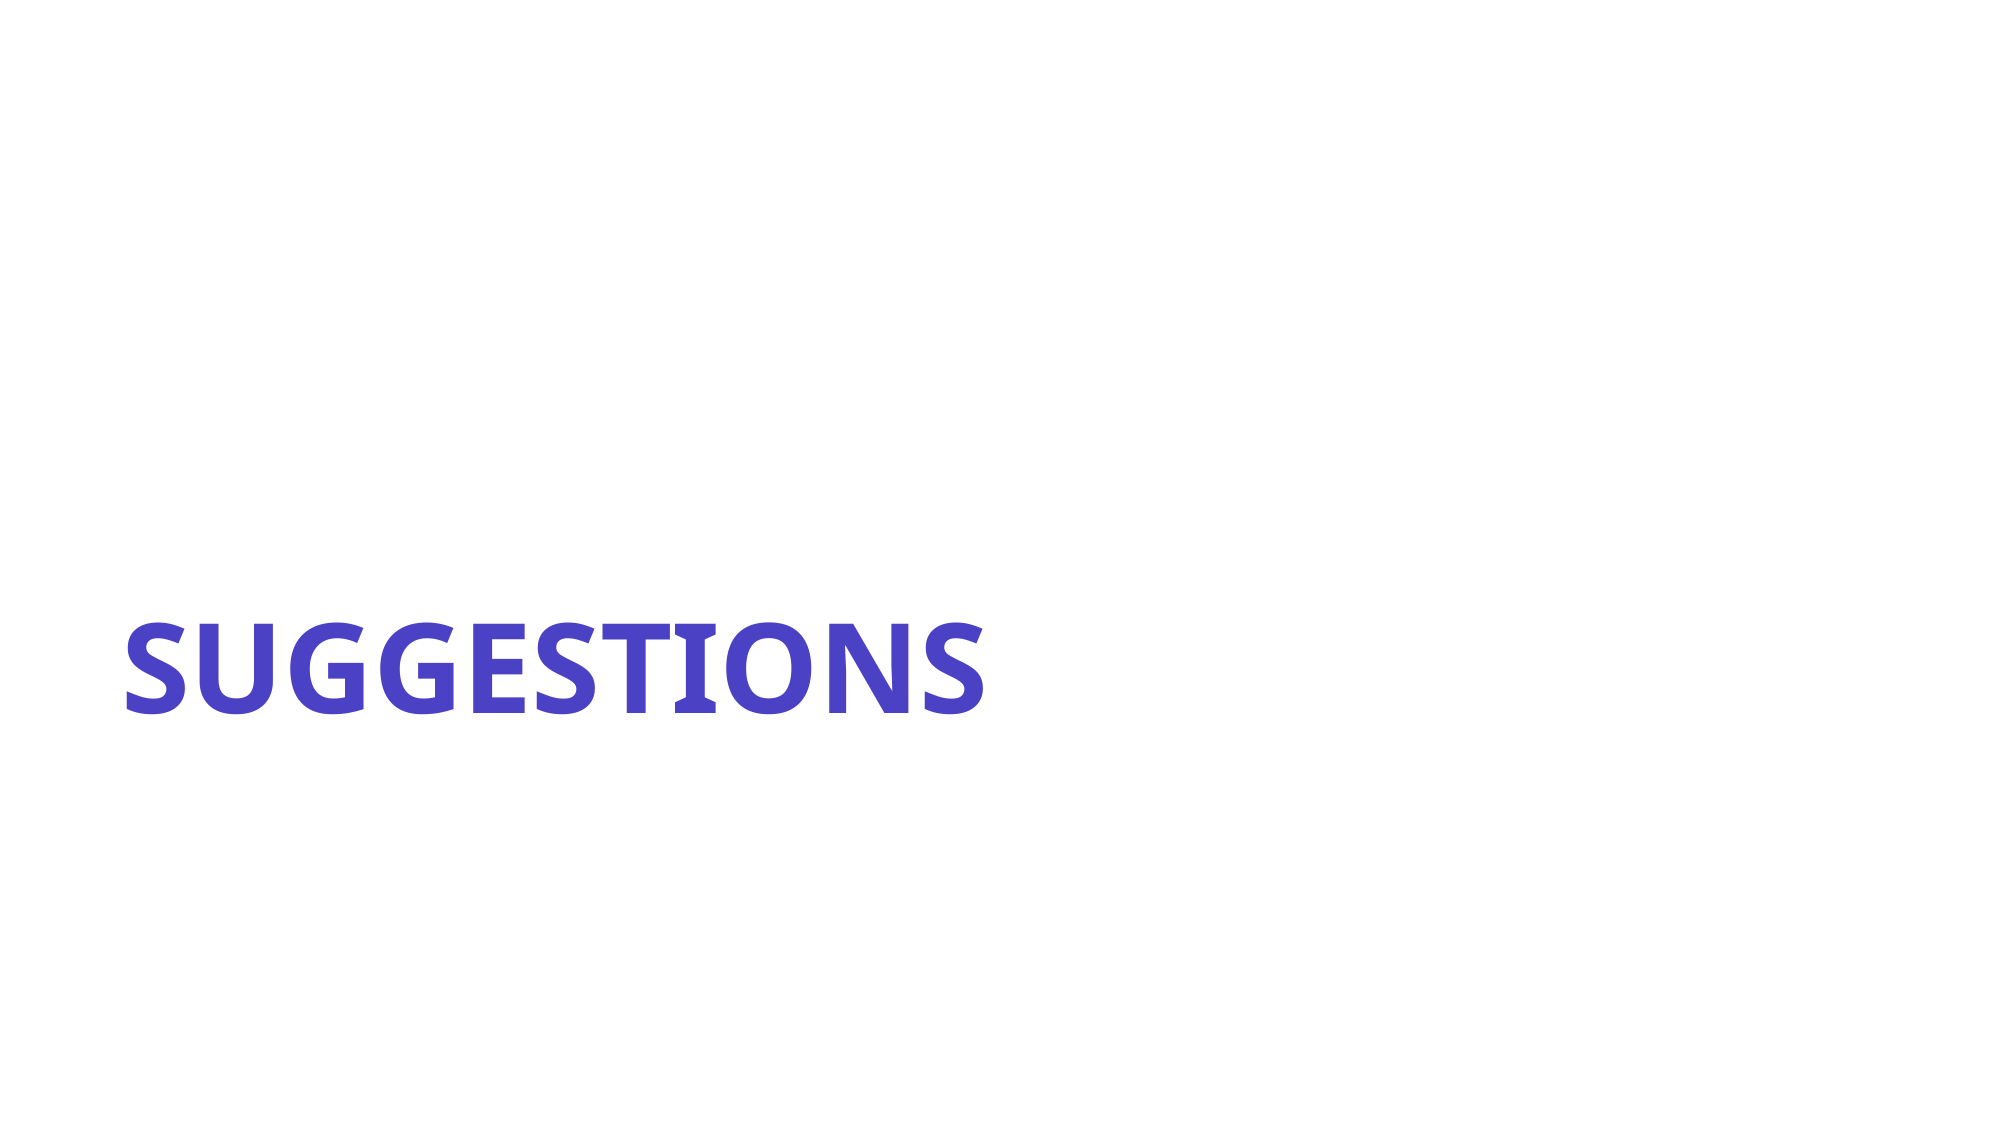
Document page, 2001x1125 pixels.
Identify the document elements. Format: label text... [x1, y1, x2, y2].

title SUGGESTIONS [106, 280, 1838, 749]
